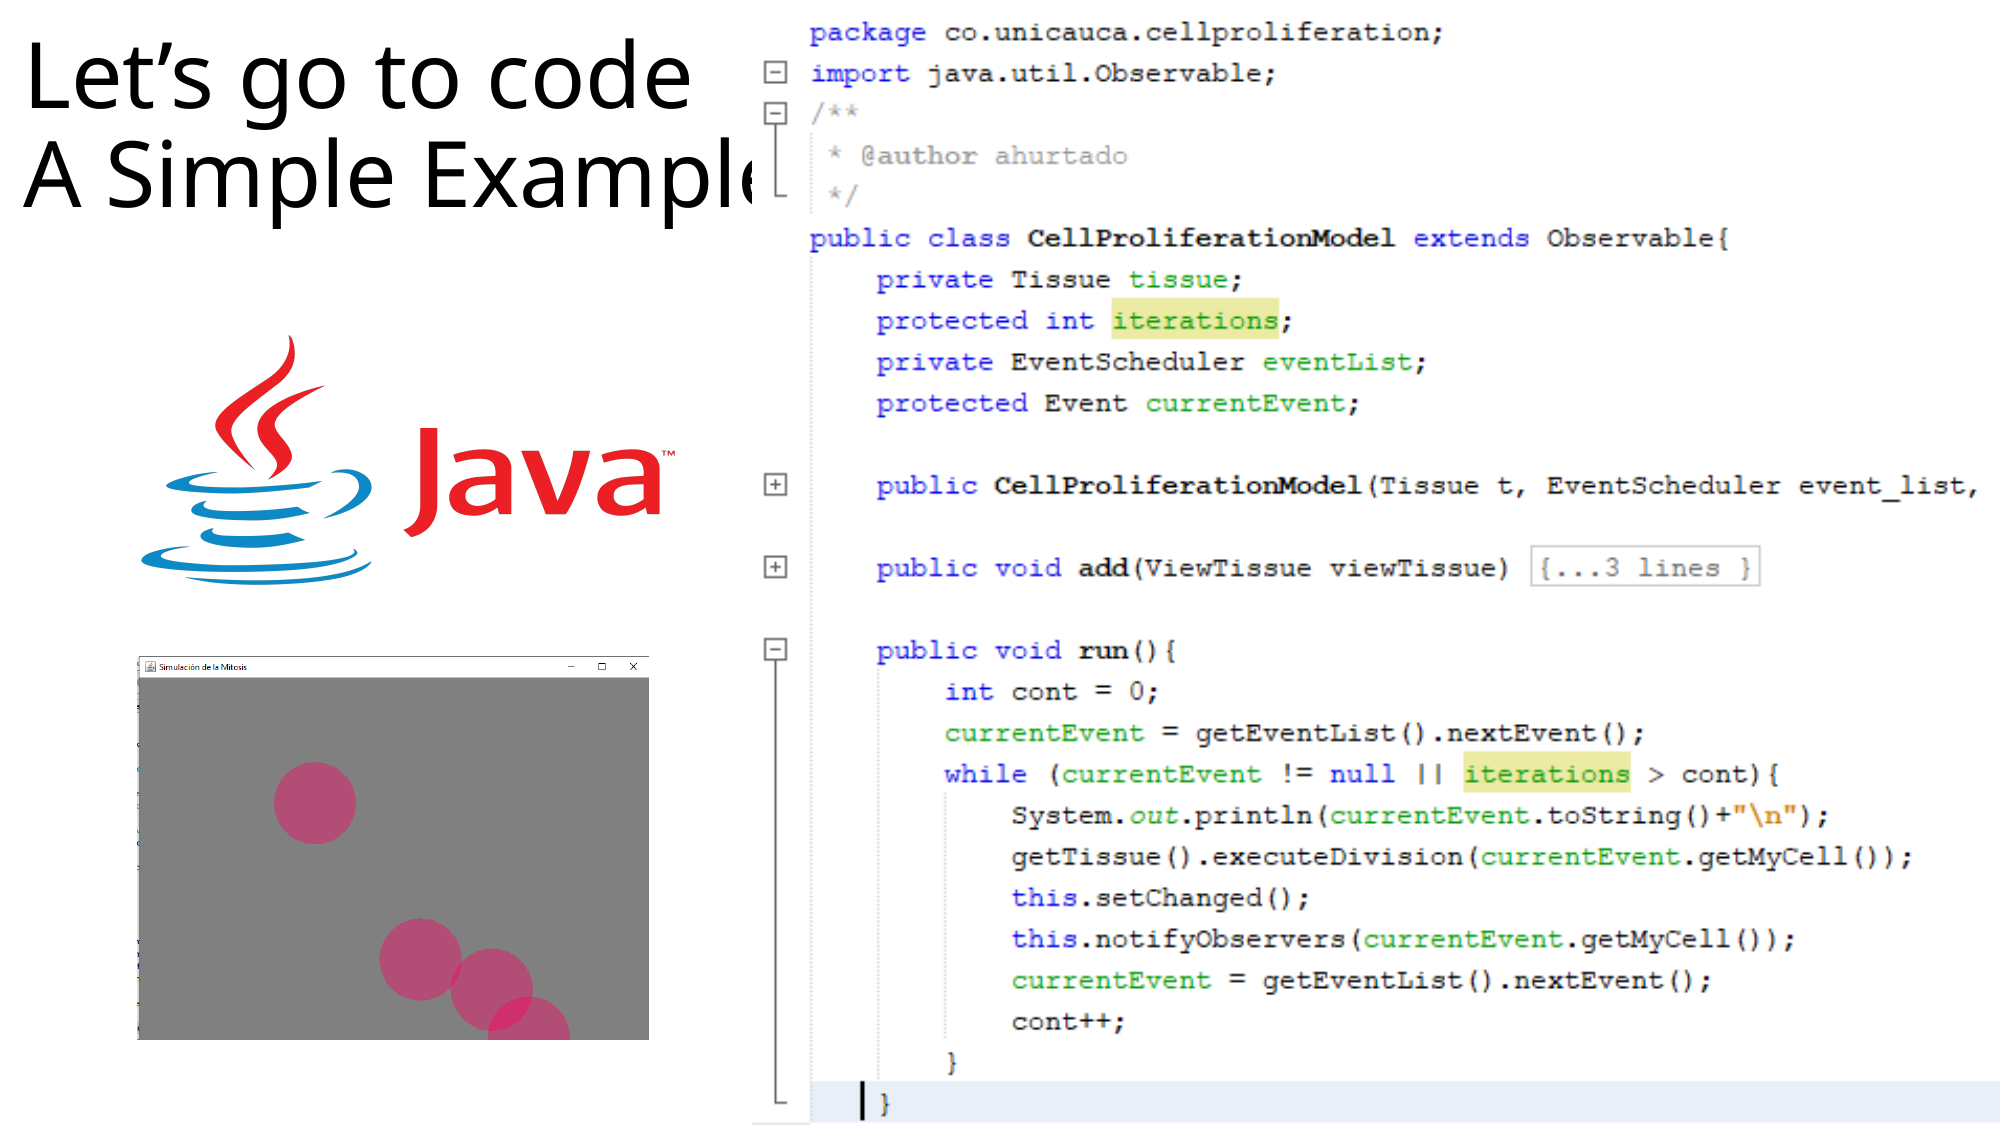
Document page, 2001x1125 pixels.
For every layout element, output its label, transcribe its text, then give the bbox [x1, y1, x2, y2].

picture [137, 656, 649, 1040]
picture [752, 16, 2000, 1125]
title Let’s go to code A Simple Example [8, 19, 752, 237]
picture [137, 322, 679, 594]
